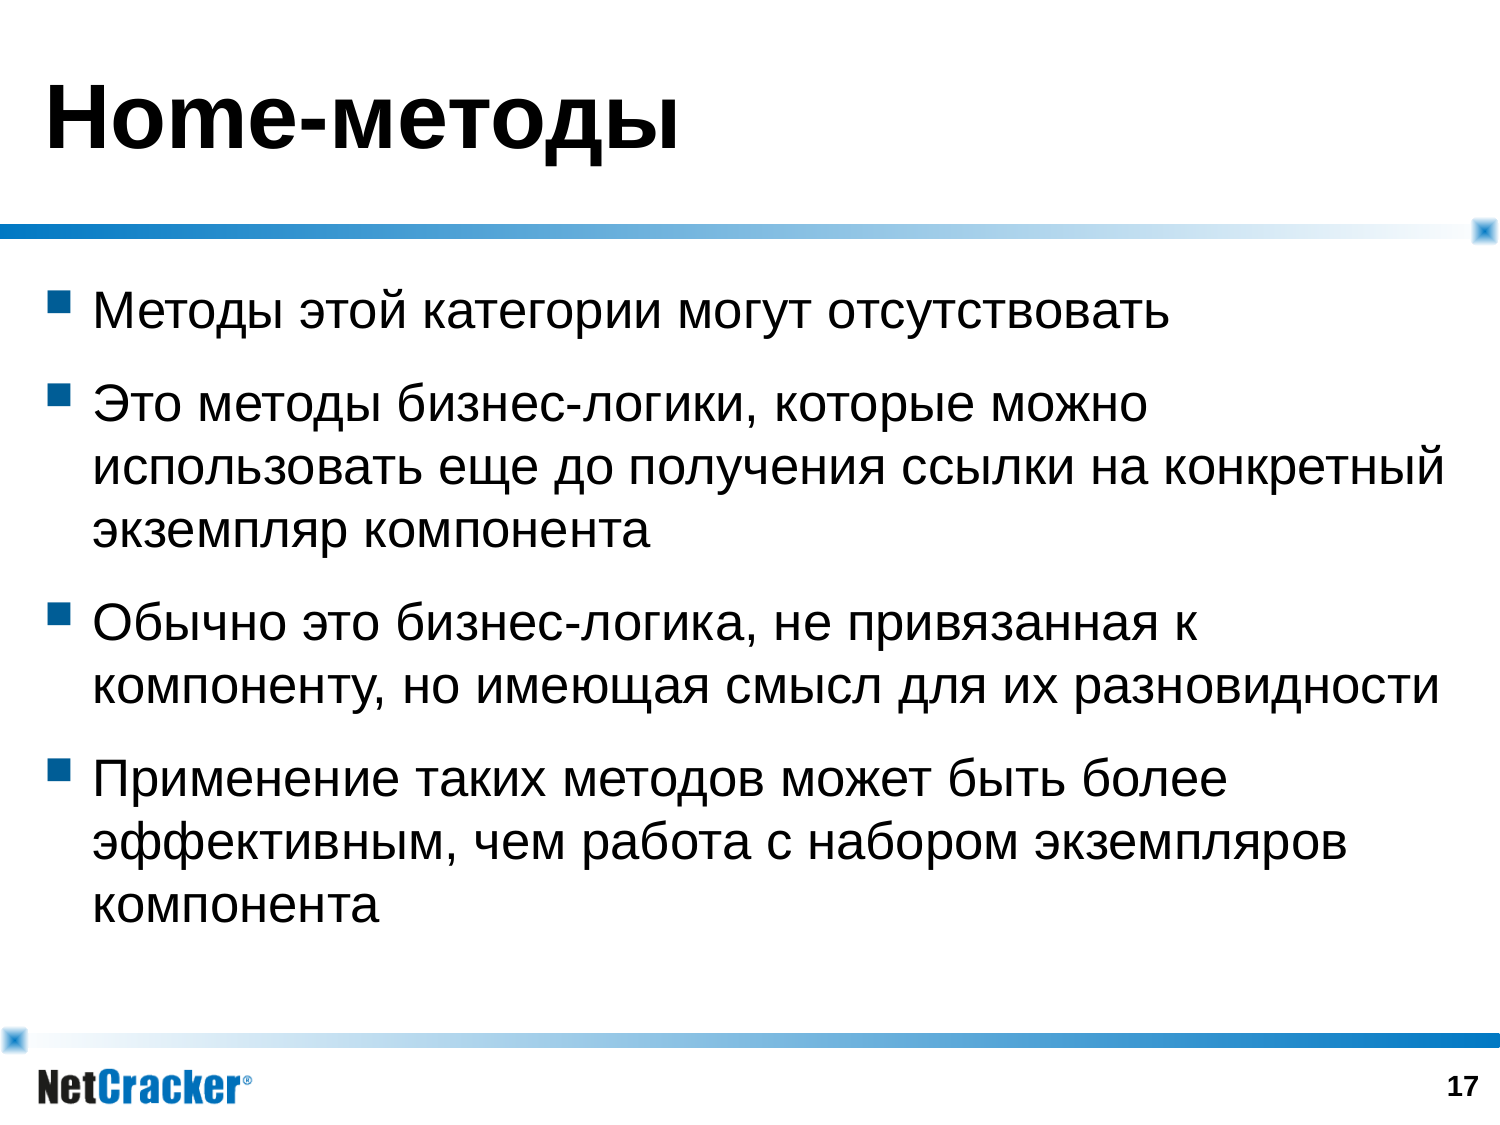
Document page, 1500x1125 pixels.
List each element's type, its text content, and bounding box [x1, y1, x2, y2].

picture [34, 1063, 256, 1118]
slide_number 16 [1143, 1034, 1495, 1111]
title Home-методы [29, 0, 1470, 225]
list Методы этой категории могут отсутствовать Это методы бизнес-логики, которые можно использовать еще до получения ссылки на конкретный экземпляр компонента Обычно это бизнес-логика, не привязанная к компоненту, но имеющая смысл для их разновидности Применение таких методов может быть более эффективным, чем работа с набором экземпляров компонента [29, 268, 1470, 1004]
